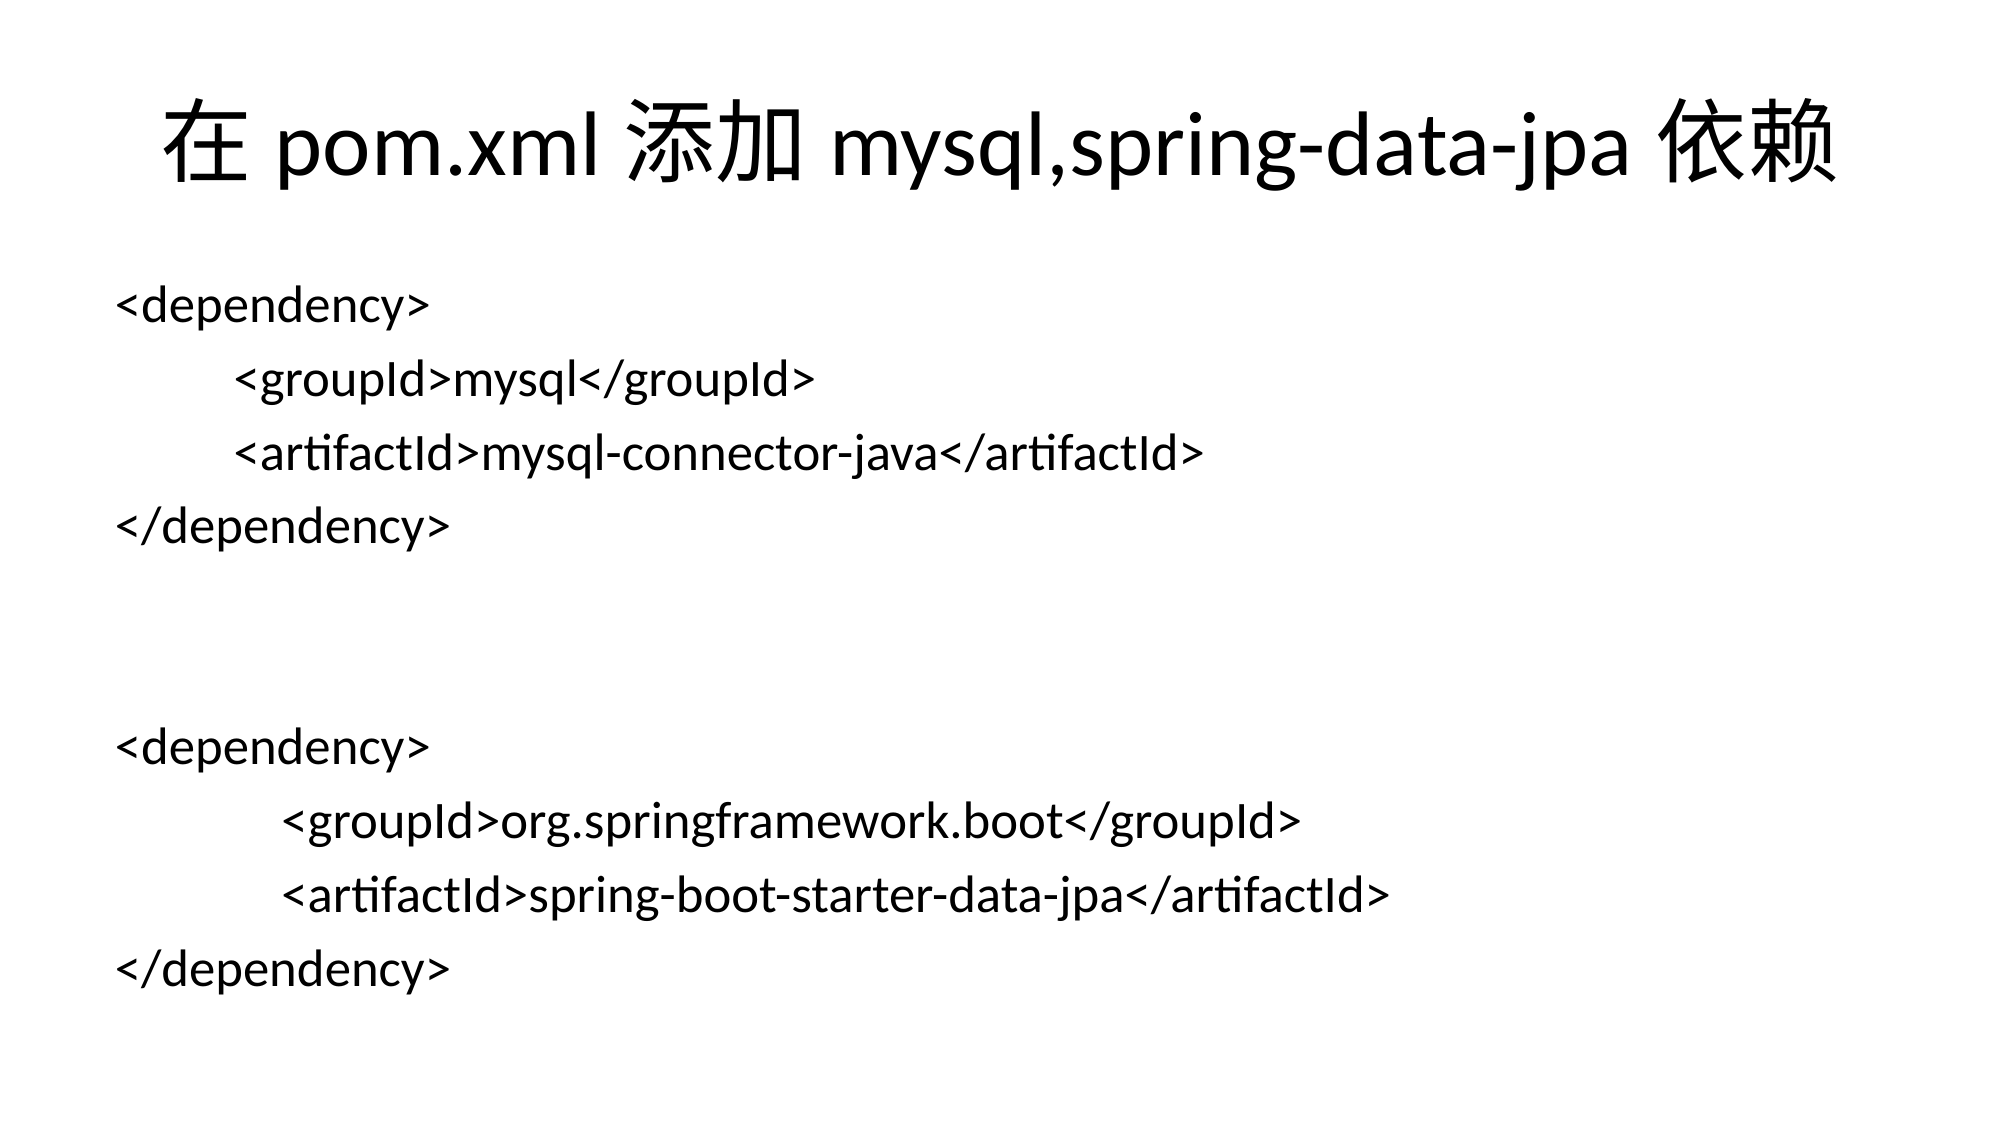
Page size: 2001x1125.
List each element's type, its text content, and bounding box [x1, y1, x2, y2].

title 在pom.xml添加mysql,spring-data-jpa依赖 [99, 45, 1900, 233]
list <dependency> <groupId>mysql</groupId> <artifactId>mysql-connector-java</artifactId> </dependency> <dependency> <groupId>org.springframework.boot</groupId> <artifactId>spring-boot-starter-data-jpa</artifactId> </dependency> [99, 262, 1900, 1005]
